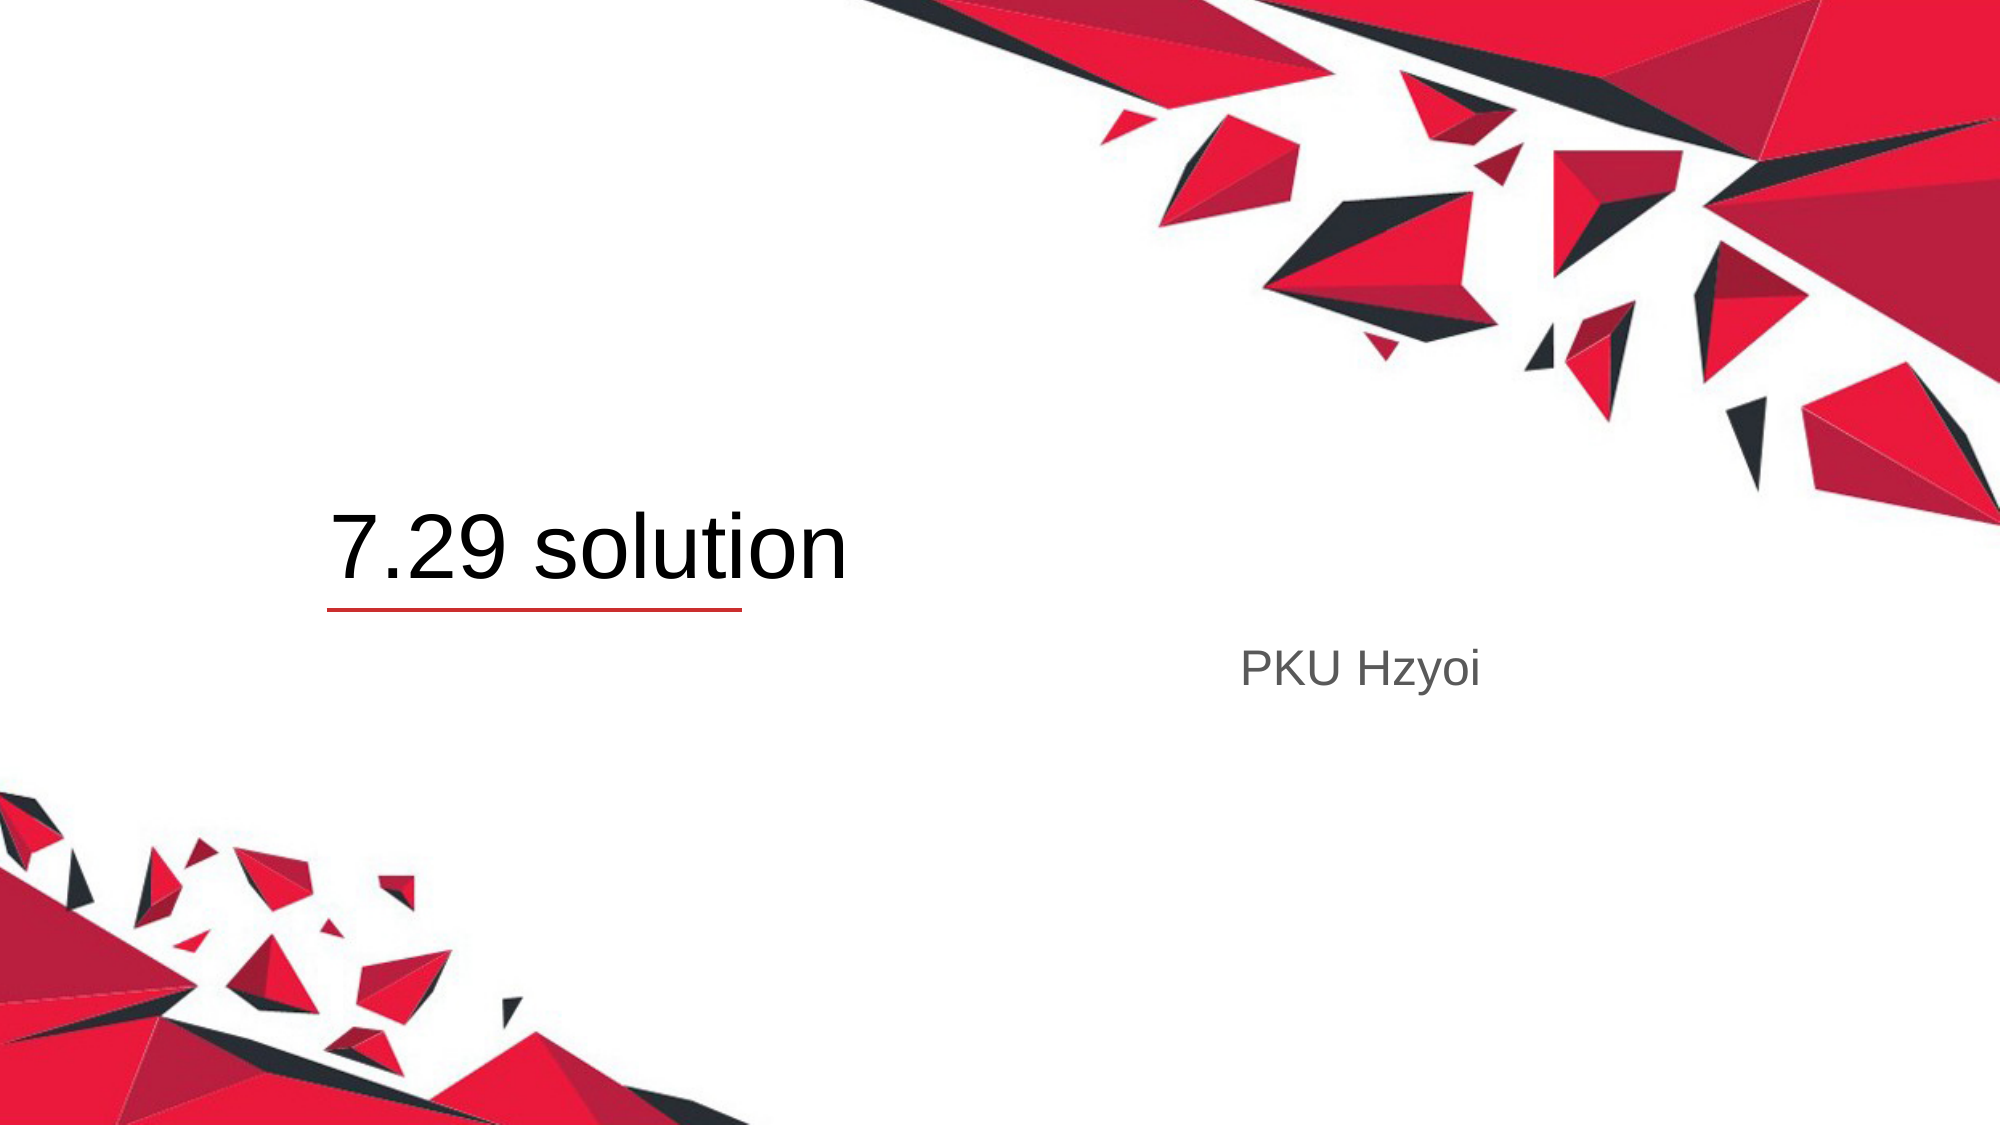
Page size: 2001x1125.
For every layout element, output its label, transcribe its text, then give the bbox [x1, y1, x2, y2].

picture [0, 0, 2000, 1125]
subtitle PKU Hzyoi [314, 616, 1497, 705]
title 7.29 solution [314, 456, 1497, 605]
